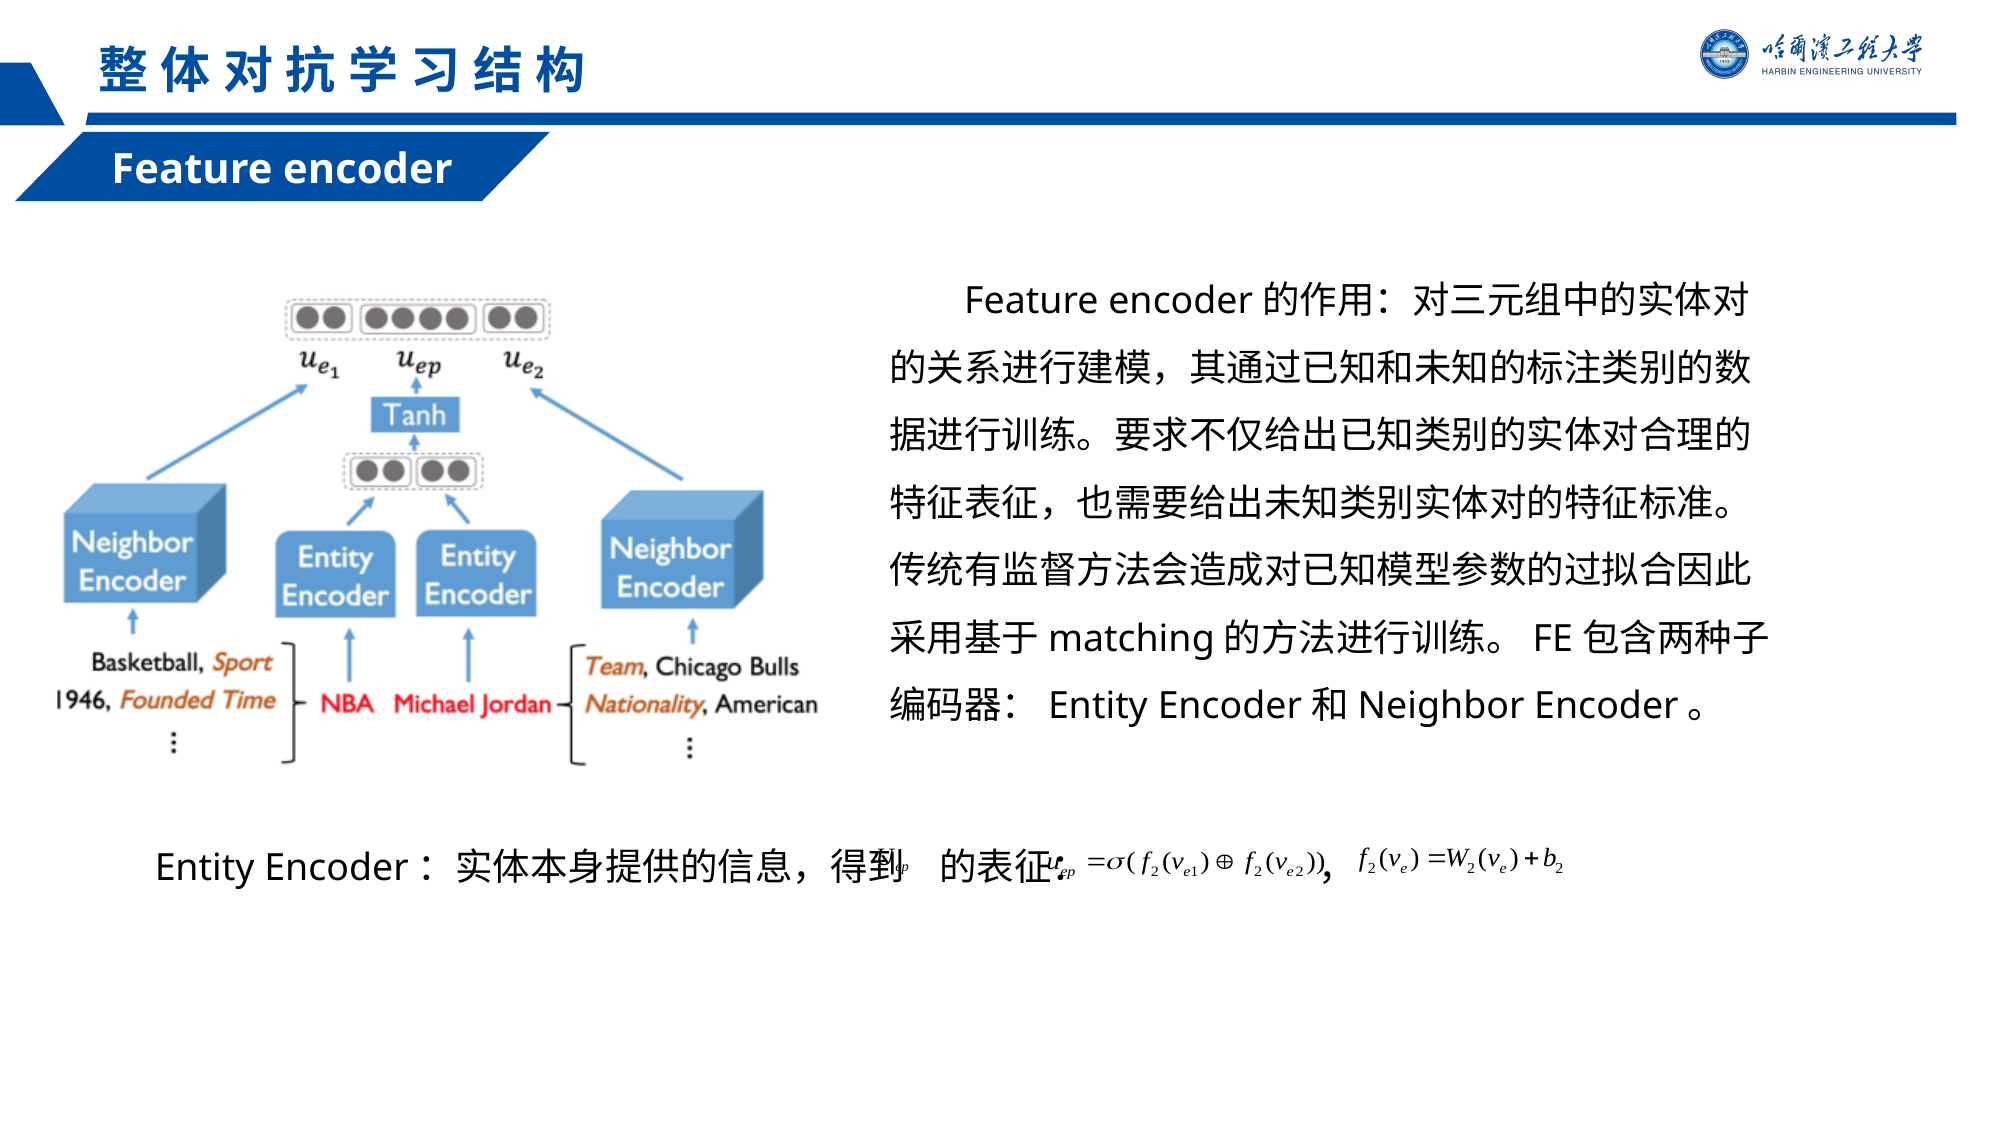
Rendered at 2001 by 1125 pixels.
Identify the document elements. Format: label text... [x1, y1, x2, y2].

text_box Feature encoder [12, 130, 553, 203]
text_box Entity Encoder：实体本身提供的信息，得到 的表征： ， [64, 813, 1875, 964]
text_box 整体对抗学习结构 [98, 37, 801, 101]
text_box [1042, 844, 1330, 885]
picture [1689, 21, 1933, 87]
text_box [0, 61, 67, 127]
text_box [1349, 840, 1569, 880]
text_box [84, 111, 1958, 127]
text_box Feature encoder的作用：对三元组中的实体对的关系进行建模，其通过已知和未知的标注类别的数据进行训练。要求不仅给出已知类别的实体对合理的特征表征，也需要给出未知类别实体对的特征标准。传统有监督方法会造成对已知模型参数的过拟合因此采用基于matching的方法进行训练。FE包含两种子编码器：Entity Encoder和Neighbor Encoder。 [874, 246, 1786, 734]
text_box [874, 840, 914, 880]
picture [25, 260, 840, 791]
